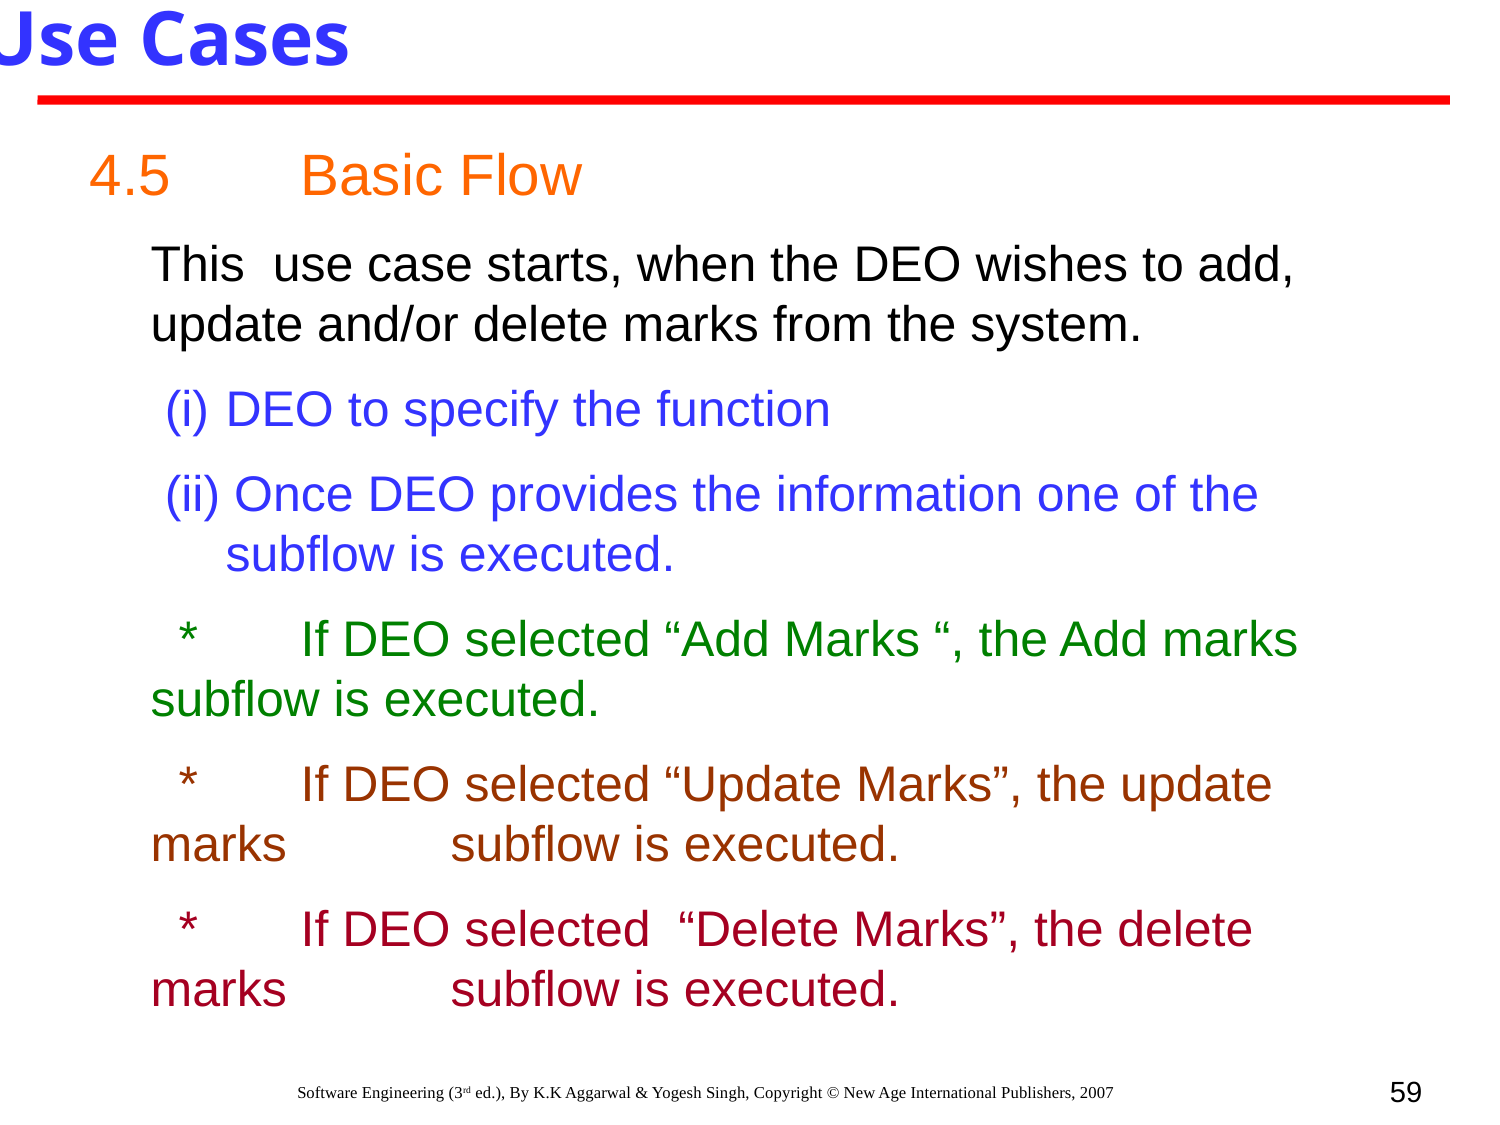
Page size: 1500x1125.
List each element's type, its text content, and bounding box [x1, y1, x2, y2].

text_box 4.5 Basic Flow This use case starts, when the DEO wishes to add, update and/or delete marks from the system. DEO to specify the function (ii) Once DEO provides the information one of the subflow is executed. * If DEO selected “Add Marks “, the Add marks subflow is executed. * If DEO selected “Update Marks”, the update marks subflow is executed. * If DEO selected “Delete Marks”, the delete marks subflow is executed. [74, 129, 1413, 1109]
text_box Use Cases [0, 0, 367, 88]
slide_number 59 [1087, 1065, 1438, 1116]
